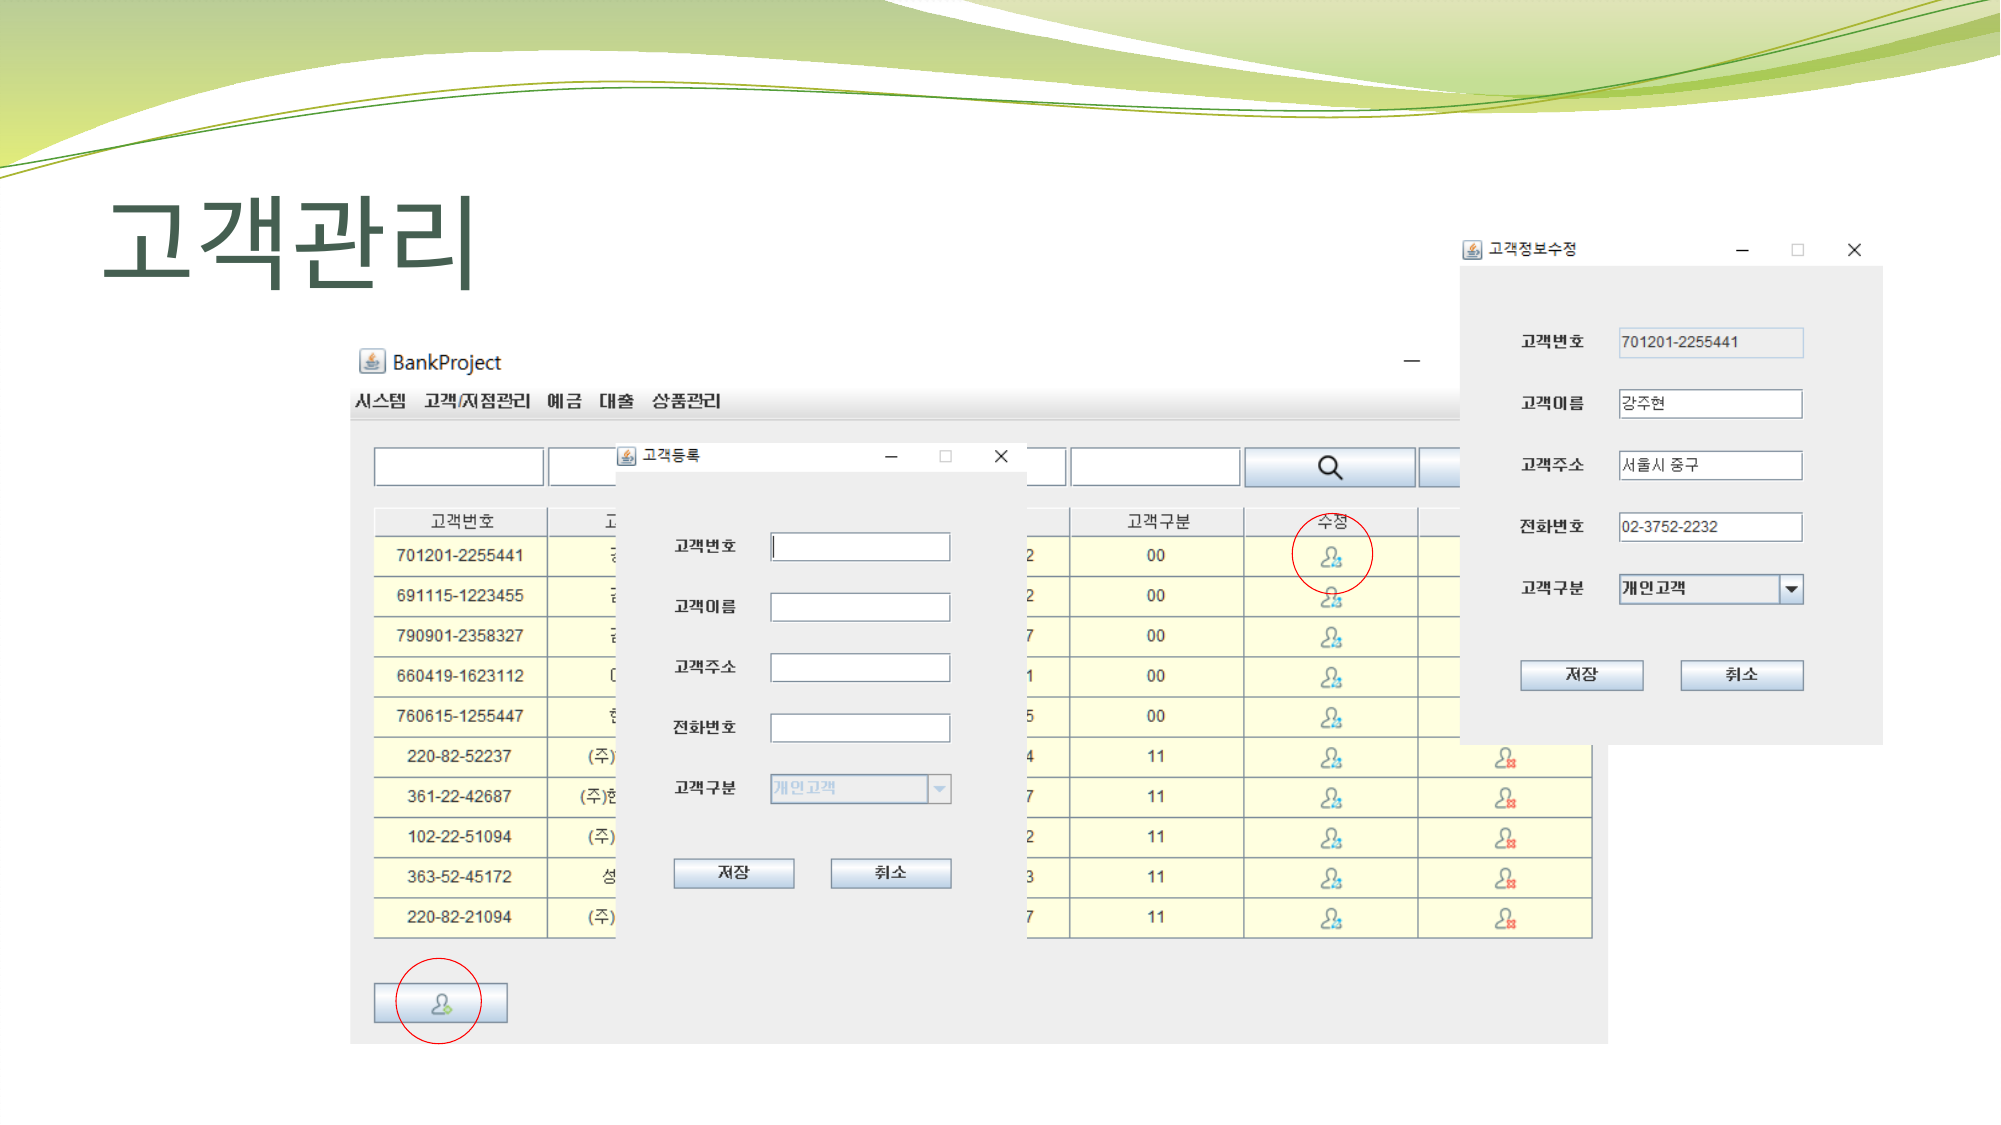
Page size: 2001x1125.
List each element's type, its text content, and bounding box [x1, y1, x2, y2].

title 고객관리 [99, 115, 1900, 303]
picture [350, 239, 1883, 1044]
